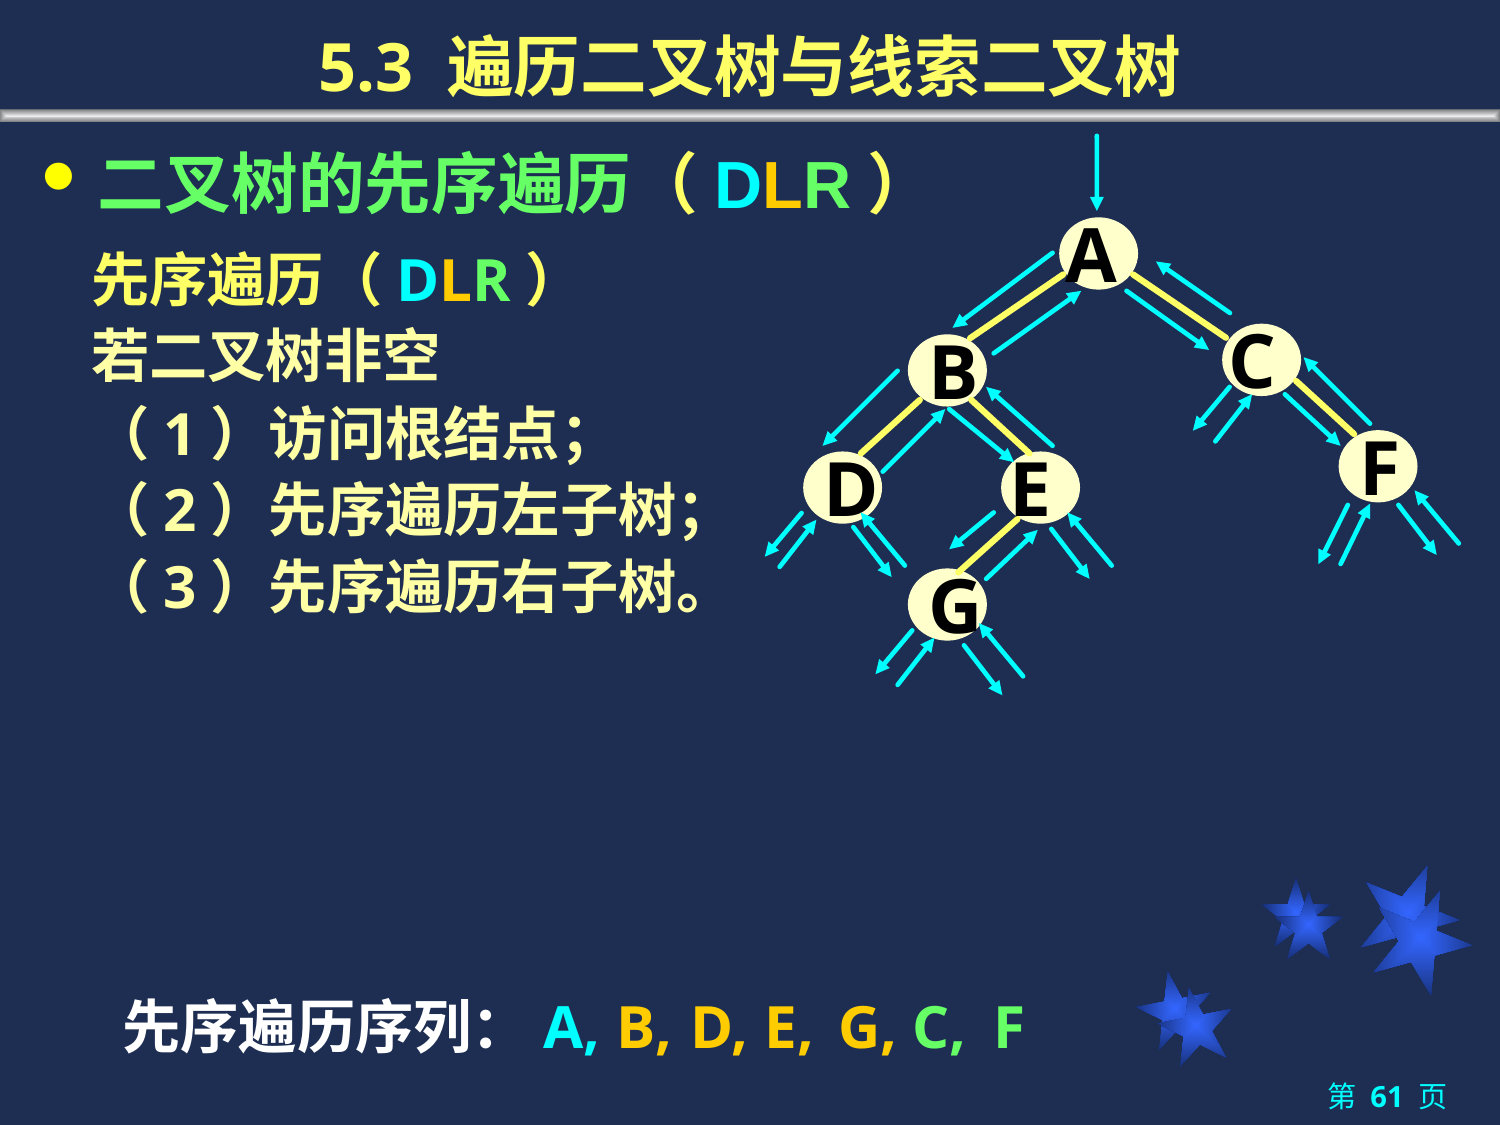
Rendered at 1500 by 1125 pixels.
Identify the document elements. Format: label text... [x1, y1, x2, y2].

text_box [783, 433, 924, 540]
text_box C, [928, 983, 978, 1069]
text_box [1319, 412, 1460, 519]
text_box 先序遍历序列： [107, 983, 528, 1069]
text_box [1318, 526, 1338, 565]
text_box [981, 433, 1122, 540]
list 二叉树的先序遍历（DLR） [26, 134, 1416, 261]
text_box [1065, 548, 1090, 579]
text_box G, [823, 983, 928, 1069]
text_box B, [602, 983, 675, 1069]
text_box 先序遍历（DLR） 若二叉树非空 （1）访问根结点； （2）先序遍历左子树； （3）先序遍历右子树。 [76, 228, 787, 628]
text_box D, [675, 983, 749, 1069]
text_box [888, 316, 1029, 423]
text_box F [978, 983, 1083, 1069]
text_box A, [528, 983, 602, 1069]
text_box [1414, 526, 1437, 555]
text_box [888, 550, 1029, 657]
text_box [764, 540, 779, 557]
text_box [1202, 305, 1343, 412]
text_box [1192, 417, 1206, 431]
text_box E, [749, 983, 823, 1069]
text_box [949, 526, 976, 549]
slide_number 第 61 页 [1067, 1070, 1463, 1125]
text_box [979, 665, 1003, 696]
title 5.3 遍历二叉树与线索二叉树 [0, 0, 1500, 113]
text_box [1039, 199, 1180, 306]
text_box [875, 660, 889, 675]
